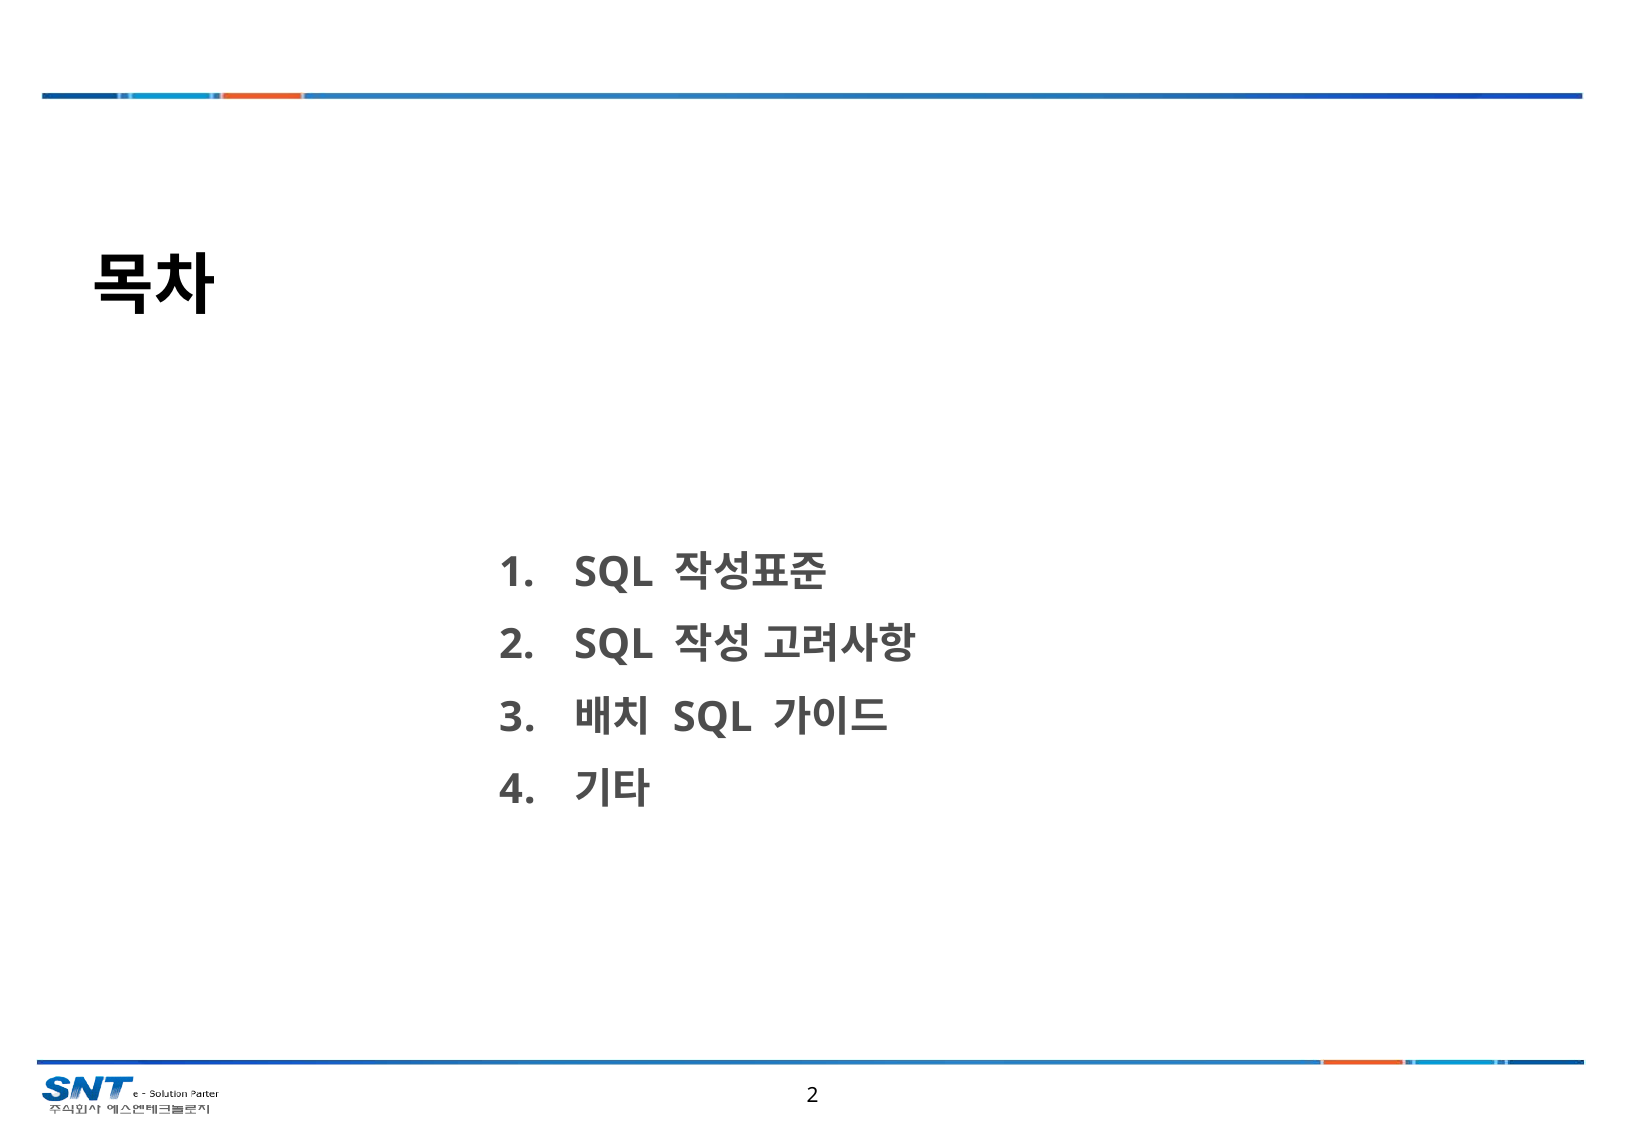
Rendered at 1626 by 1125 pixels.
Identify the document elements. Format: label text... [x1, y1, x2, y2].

text_box SQL 작성표준 SQL 작성 고려사항 배치 SQL 가이드 기타 [484, 527, 1137, 820]
picture [41, 1076, 219, 1114]
picture [41, 92, 1584, 100]
text_box 목차 [78, 234, 391, 364]
picture [36, 1059, 1586, 1065]
